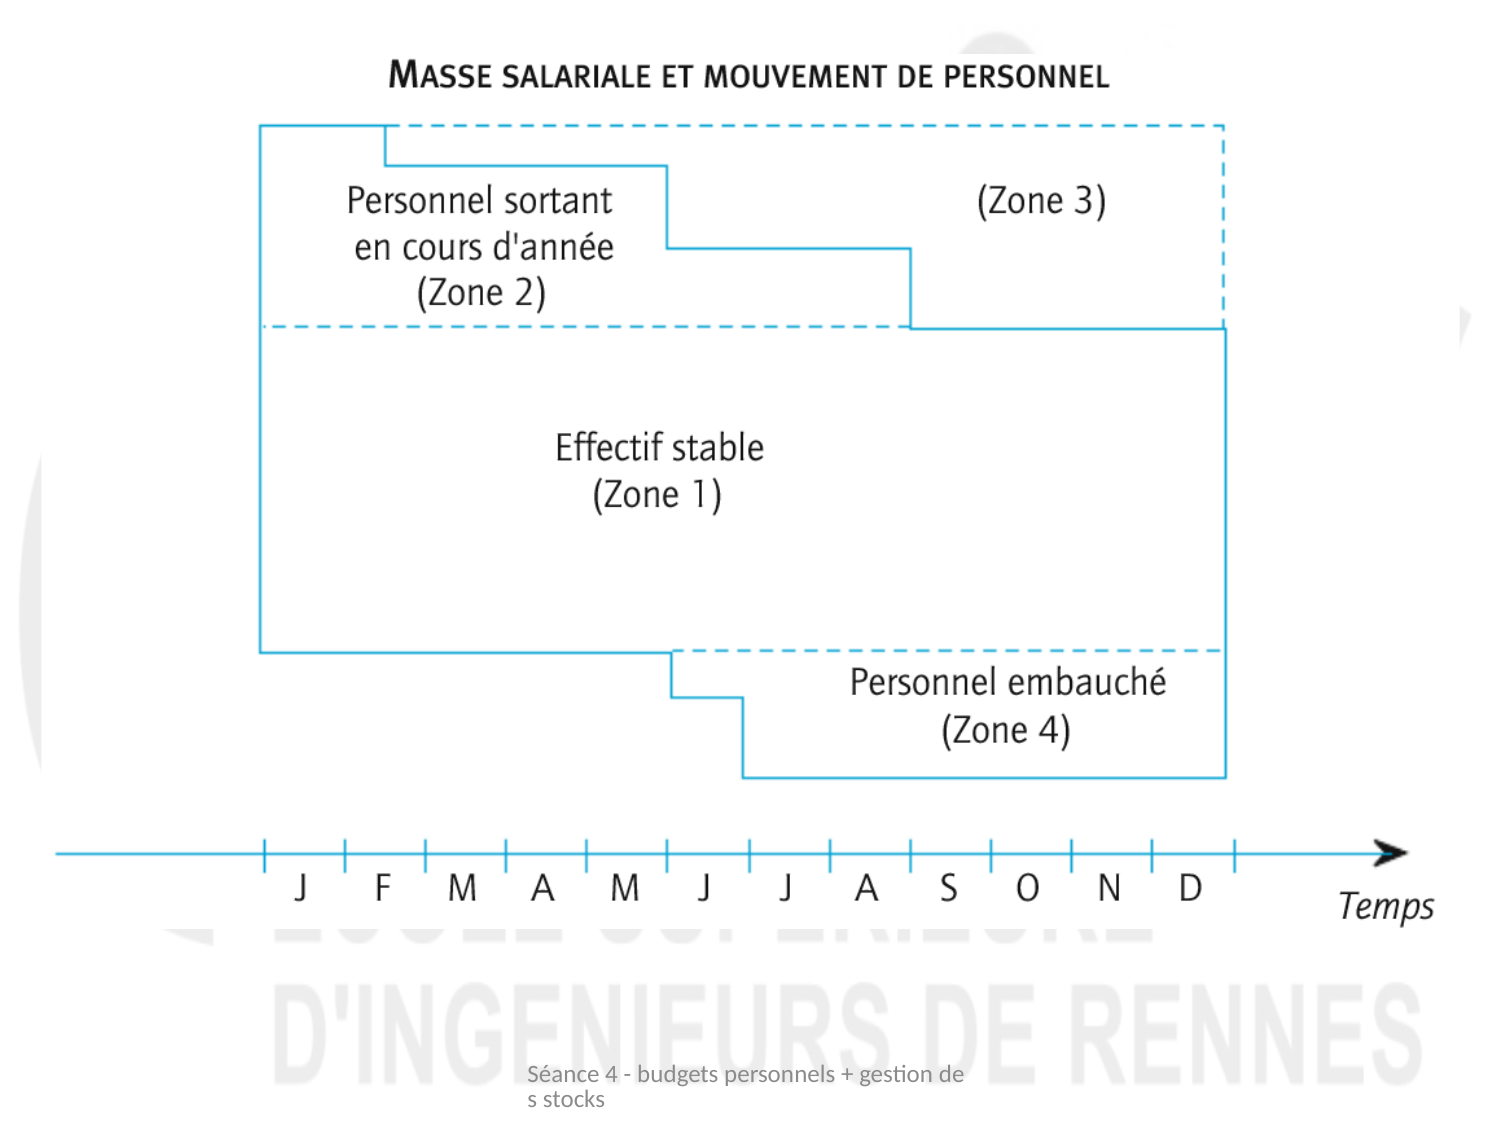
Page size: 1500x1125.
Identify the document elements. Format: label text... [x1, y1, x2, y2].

footer Séance 4 - budgets personnels + gestion des stocks [512, 1042, 988, 1103]
picture [40, 54, 1460, 929]
